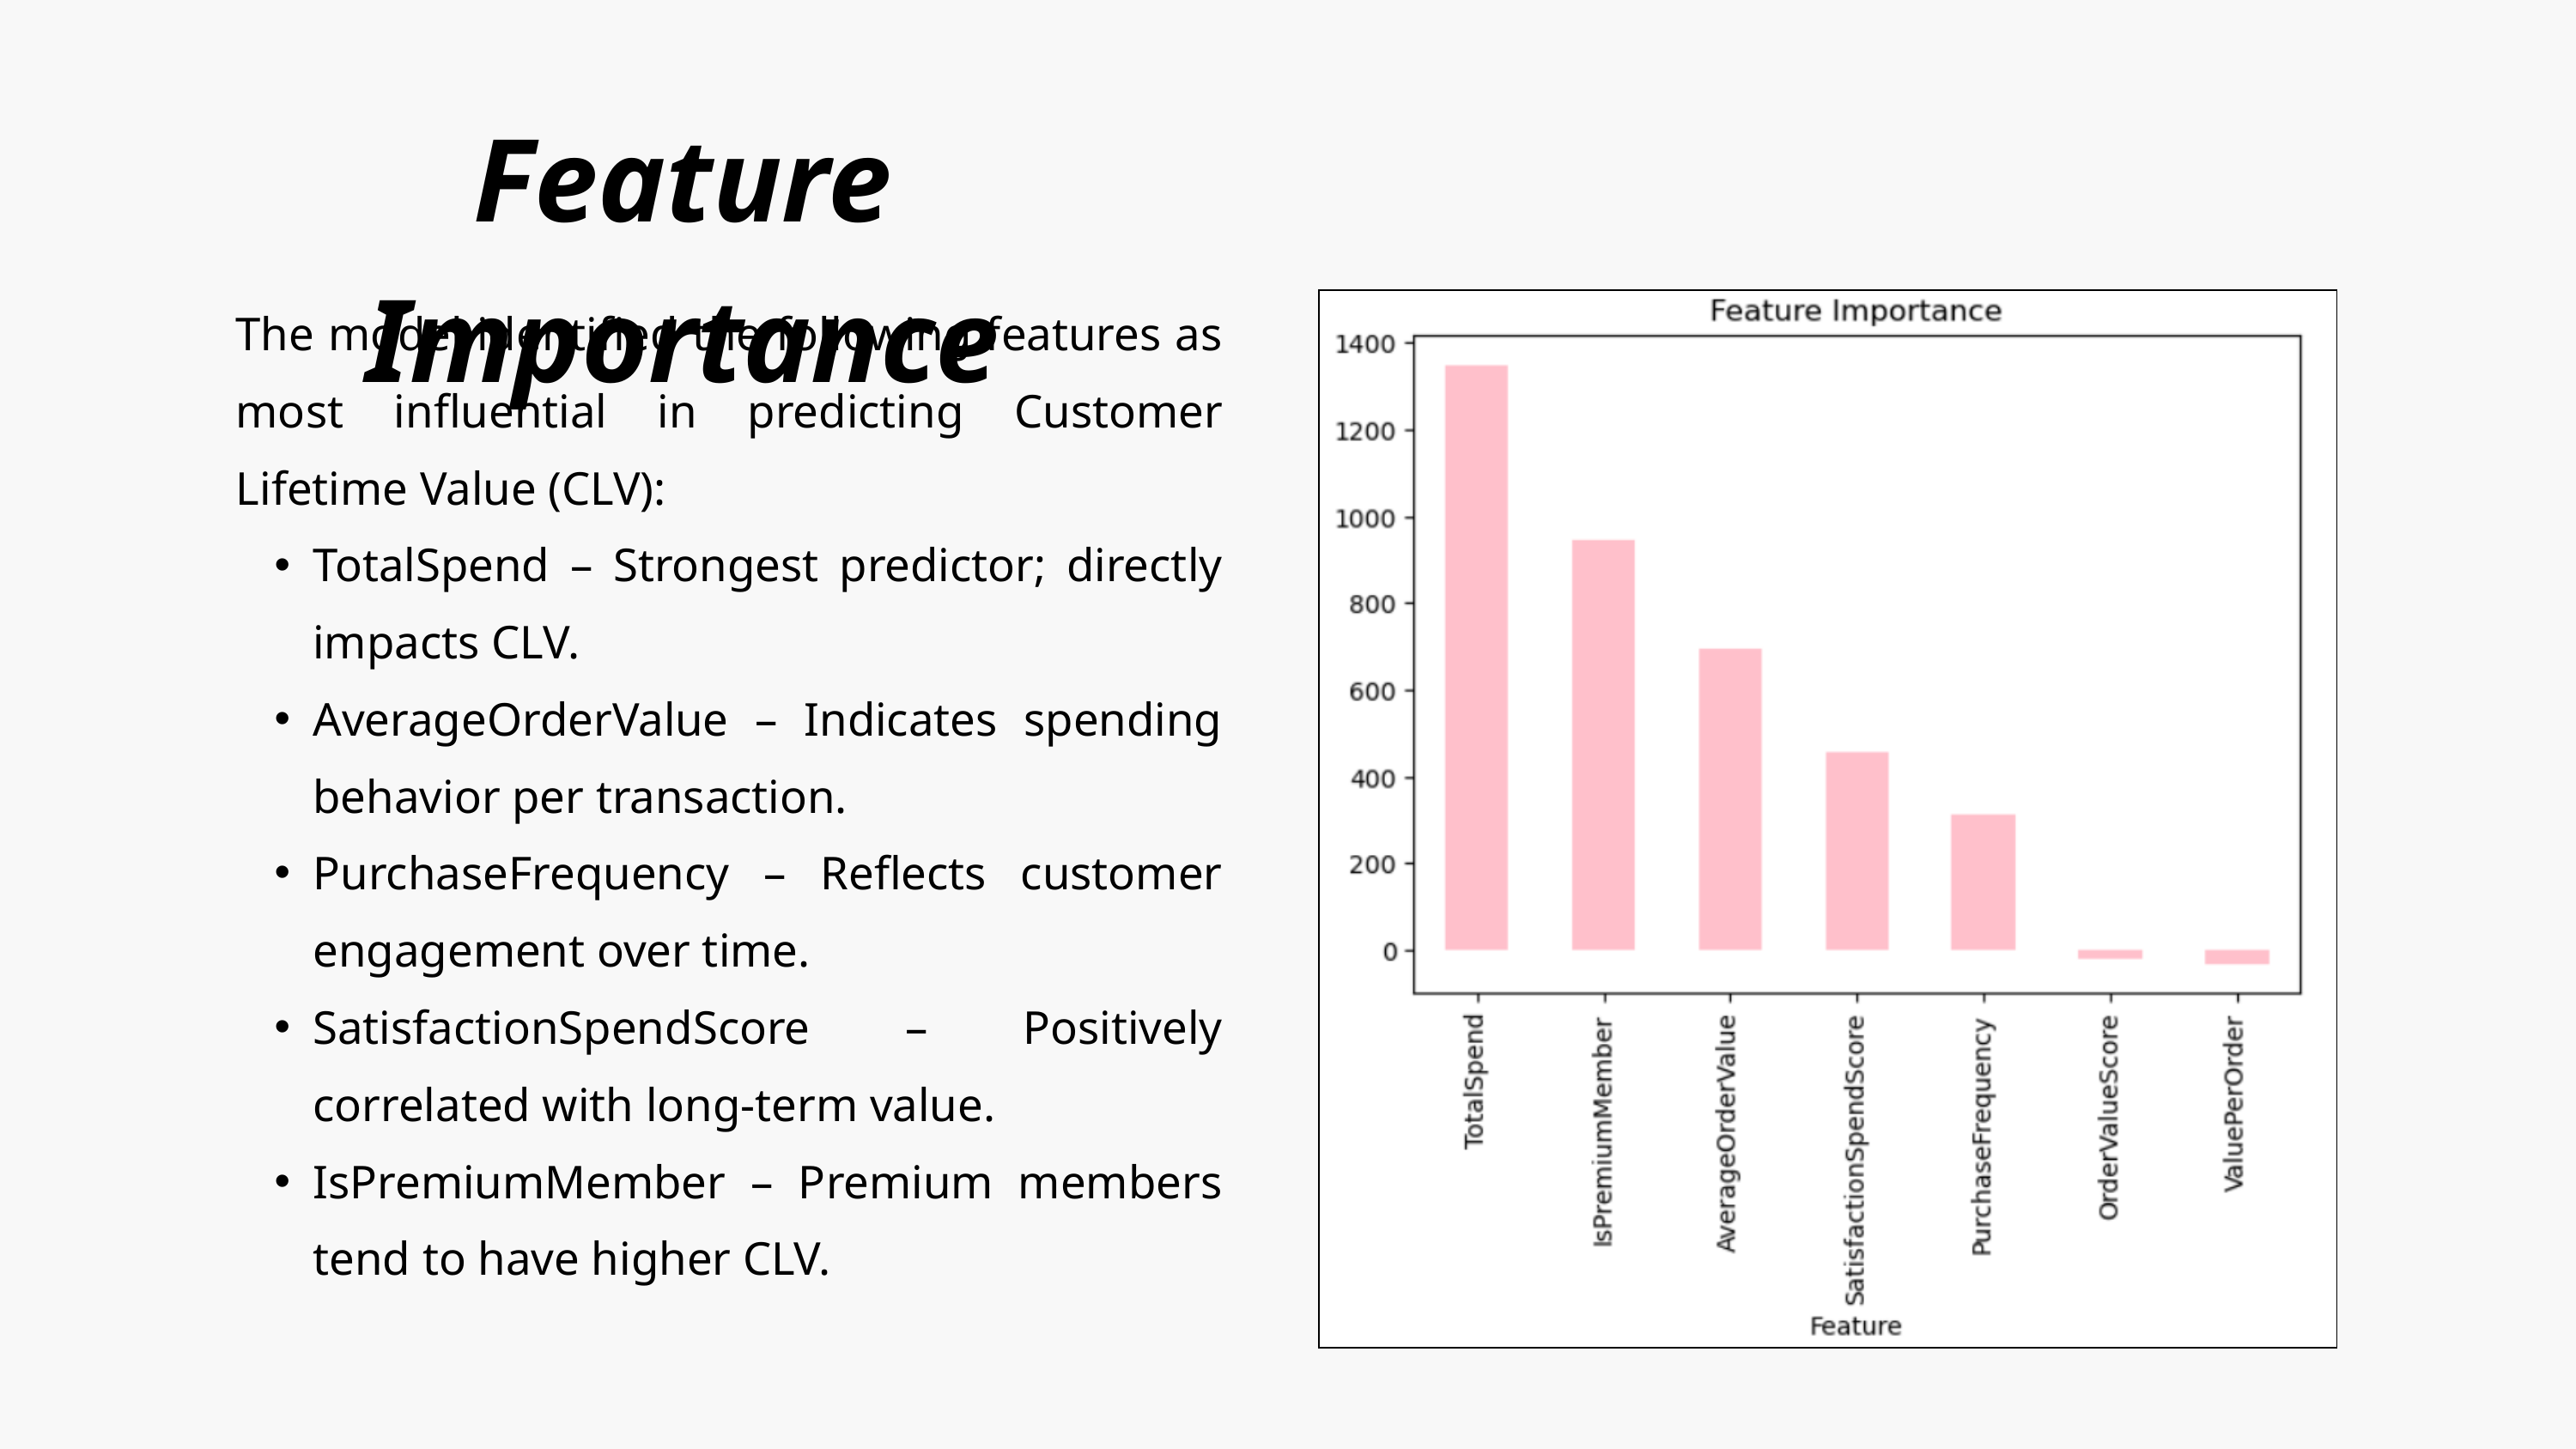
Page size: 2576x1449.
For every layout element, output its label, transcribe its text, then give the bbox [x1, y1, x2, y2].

text_box Feature Importance [275, 84, 1091, 282]
text_box The model identified the following features as most influential in predicting Customer Lifetime Value (CLV): TotalSpend – Strongest predictor; directly impacts CLV. AverageOrderValue – Indicates spending behavior per transaction. PurchaseFrequency – Reflects customer engagement over time. SatisfactionSpendScore – Positively correlated with long-term value. IsPremiumMember – Premium members tend to have higher CLV. [235, 282, 1223, 1361]
text_box [1318, 289, 2337, 1349]
